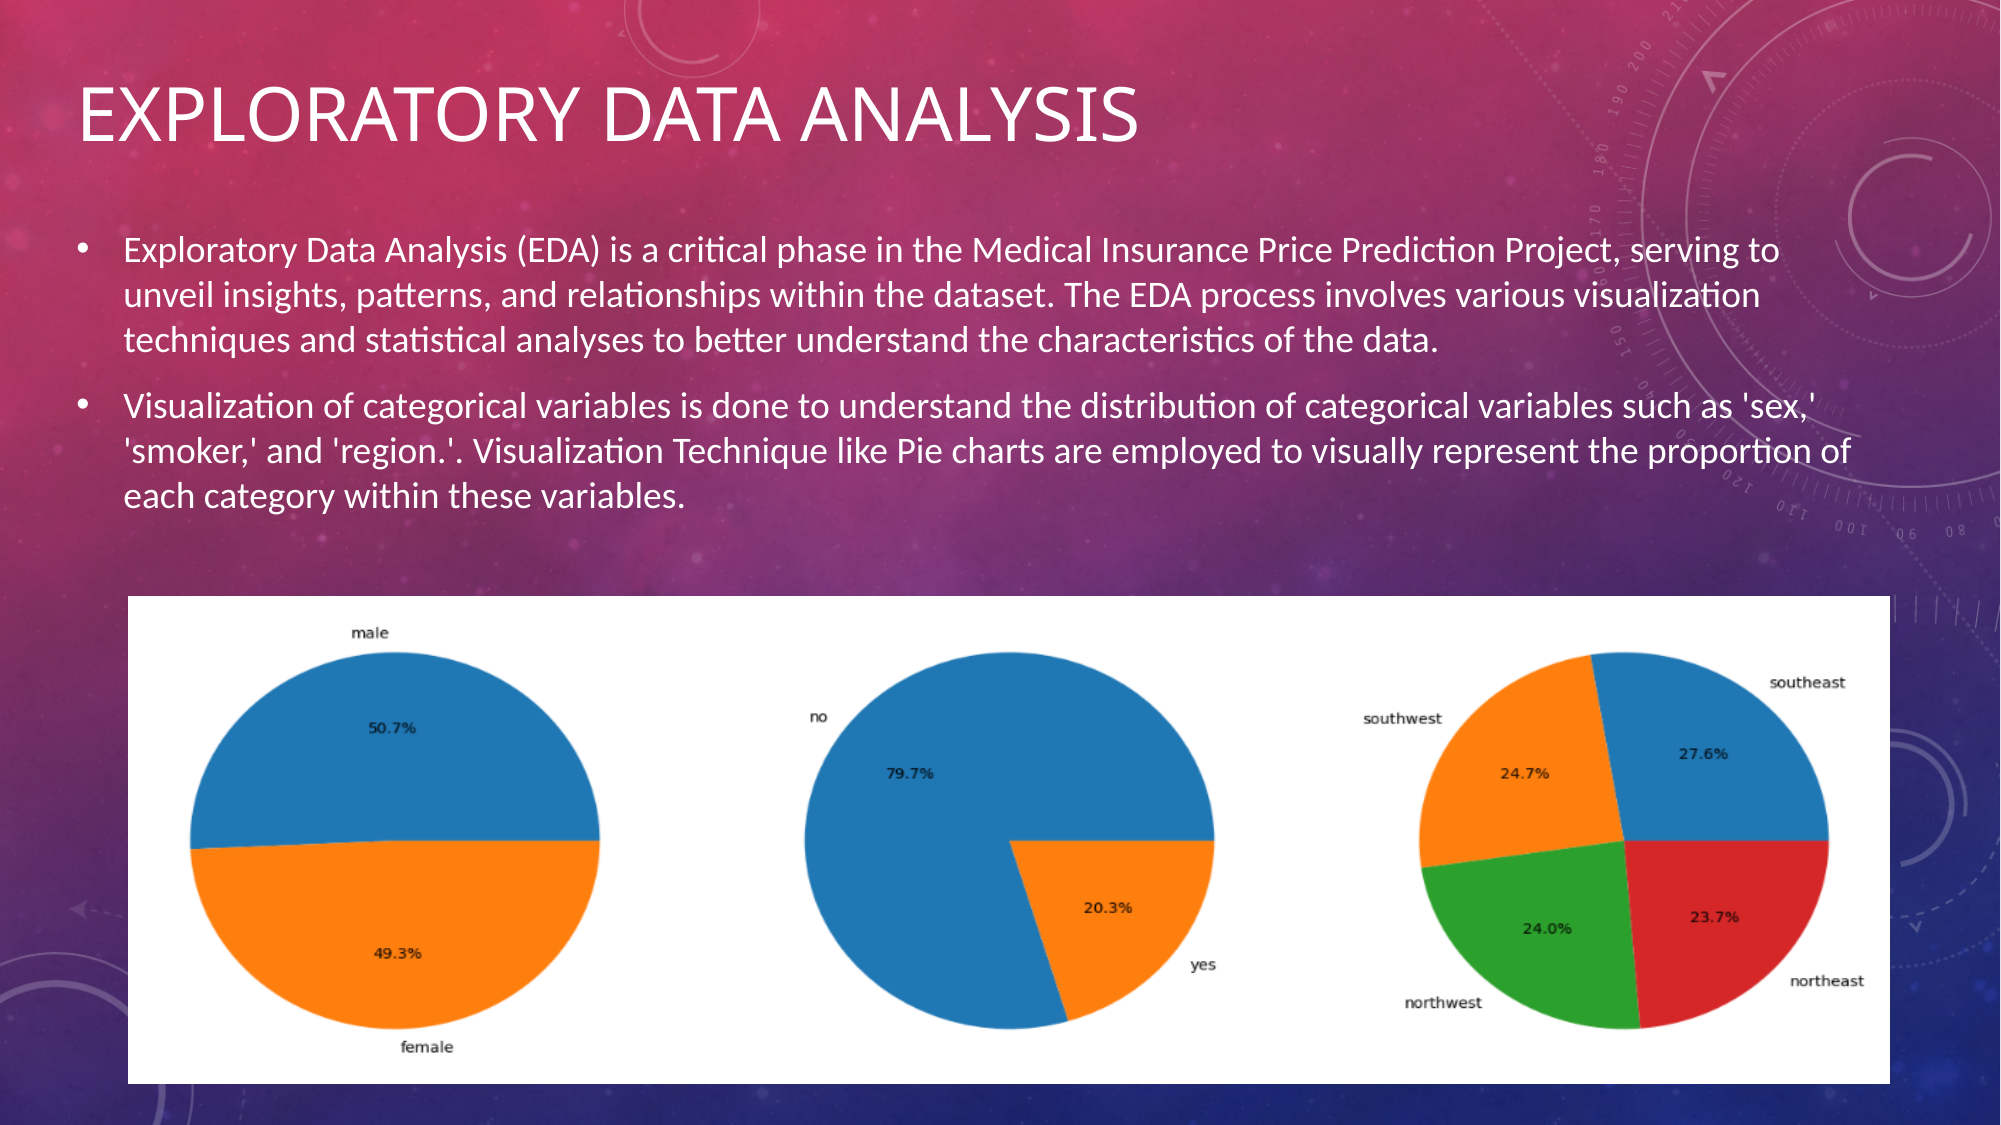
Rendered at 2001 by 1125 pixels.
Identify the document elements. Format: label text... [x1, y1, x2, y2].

picture [0, 0, 2001, 1125]
list Exploratory Data Analysis (EDA) is a critical phase in the Medical Insurance Price Prediction Project, serving to unveil insights, patterns, and relationships within the dataset. The EDA process involves various visualization techniques and statistical analyses to better understand the characteristics of the data. Visualization of categorical variables is done to understand the distribution of categorical variables such as 'sex,' 'smoker,' and 'region.'. Visualization Technique like Pie charts are employed to visually represent the proportion of each category within these variables. [61, 210, 1890, 597]
title EXPLORATORY DATA ANALYSIS [61, 0, 1724, 210]
